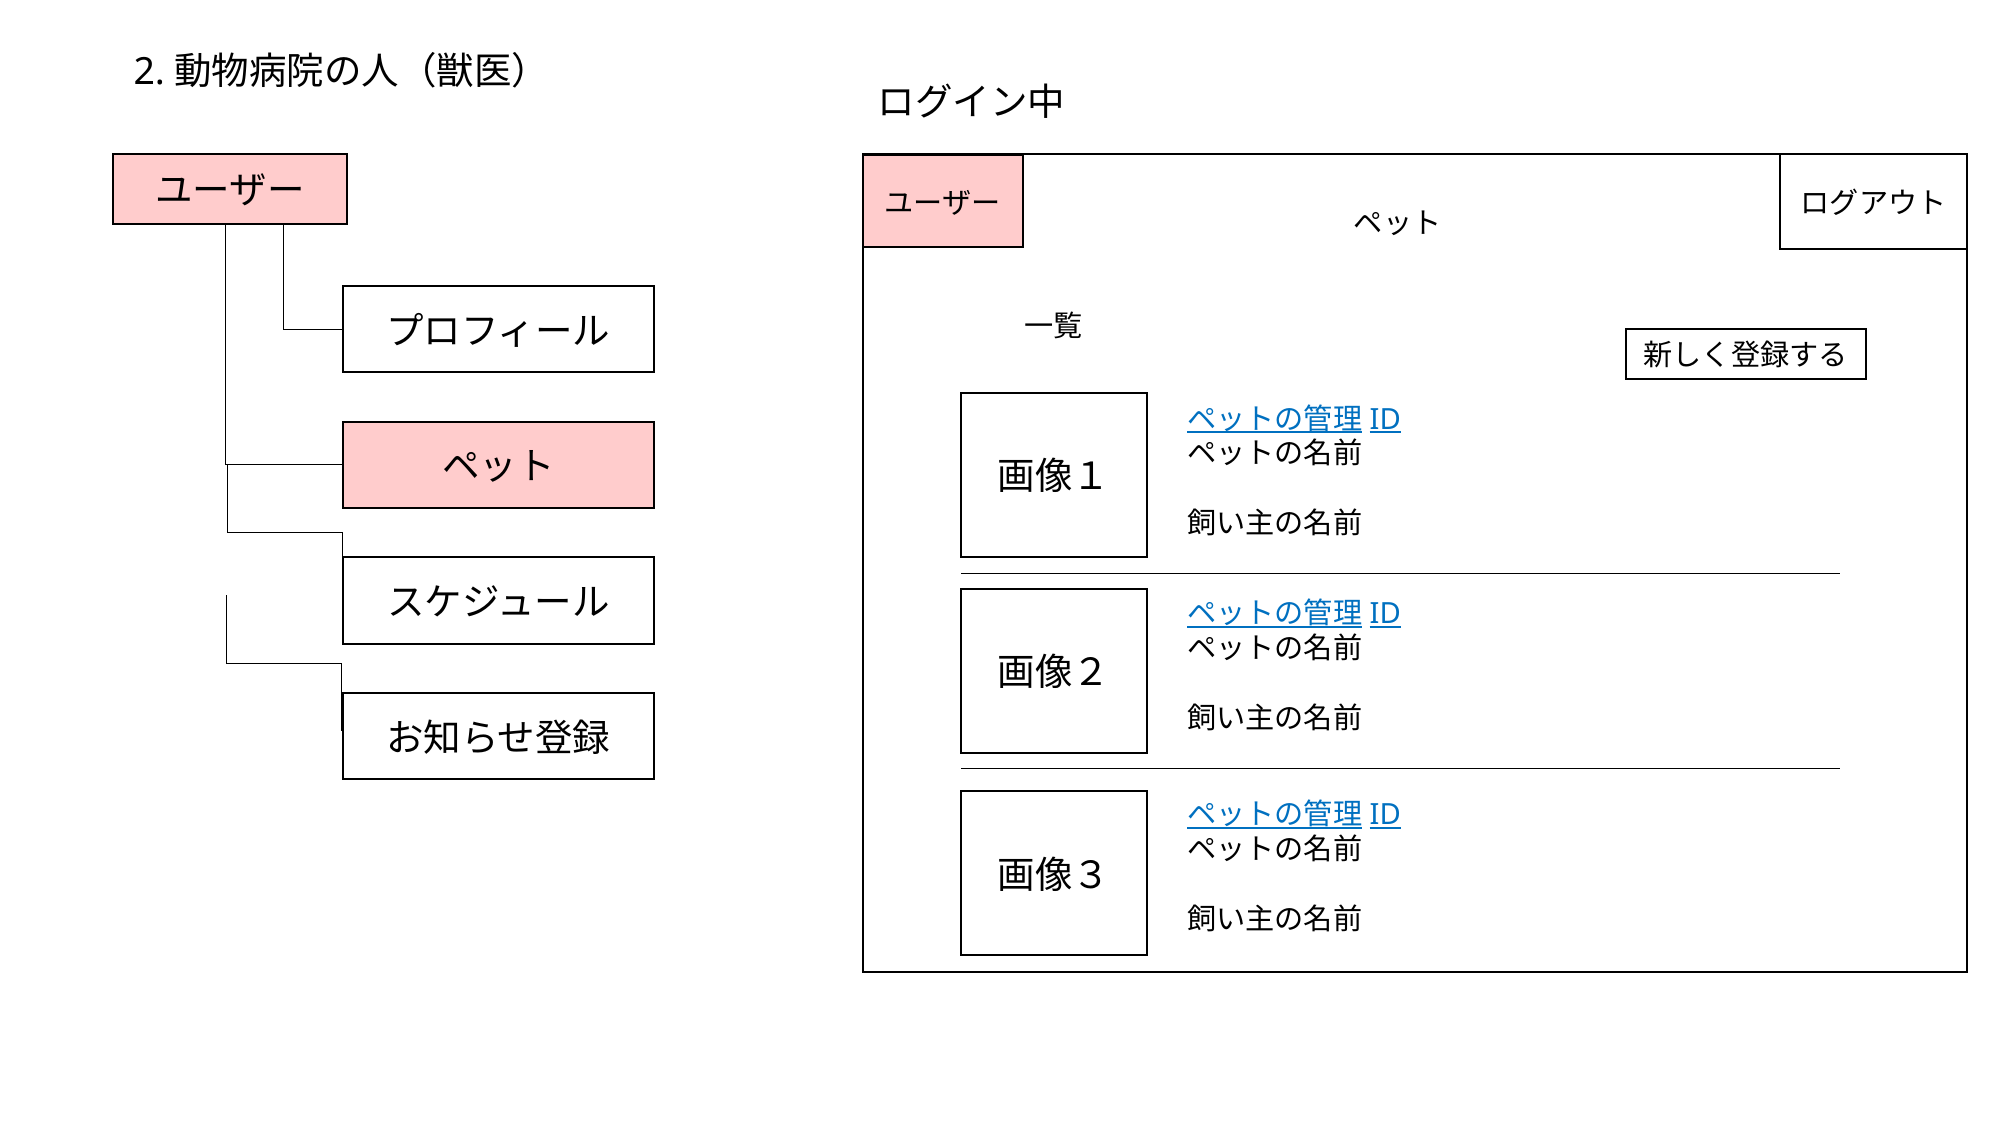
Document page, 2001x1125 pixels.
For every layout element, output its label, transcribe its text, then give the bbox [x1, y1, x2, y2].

text_box [862, 248, 1968, 973]
text_box [862, 153, 1779, 189]
text_box ログアウト [1779, 153, 1968, 250]
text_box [163, 285, 405, 403]
text_box ログイン中 [863, 70, 1163, 131]
text_box お知らせ登録 [342, 692, 655, 780]
text_box 画像３ [960, 790, 1148, 956]
text_box ペット [342, 421, 655, 509]
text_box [216, 605, 353, 721]
text_box 2.動物病院の人（獣医） [118, 40, 564, 100]
text_box ペットの管理ID ペットの名前 飼い主の名前 [1172, 586, 1746, 742]
text_box ユーザー [862, 154, 1024, 248]
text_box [225, 224, 343, 285]
text_box ペットの管理ID ペットの名前 飼い主の名前 [1172, 392, 1746, 548]
text_box 画像１ [960, 392, 1148, 558]
text_box 新しく登録する [1625, 328, 1867, 380]
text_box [217, 475, 354, 591]
text_box 画像２ [960, 588, 1148, 754]
text_box ペットの管理ID ペットの名前 飼い主の名前 [1172, 788, 1746, 943]
text_box ペット [944, 189, 1851, 255]
text_box プロフィール [405, 285, 655, 373]
text_box スケジュール [342, 556, 655, 645]
text_box 一覧 [960, 292, 1148, 357]
text_box ユーザー [112, 153, 348, 225]
